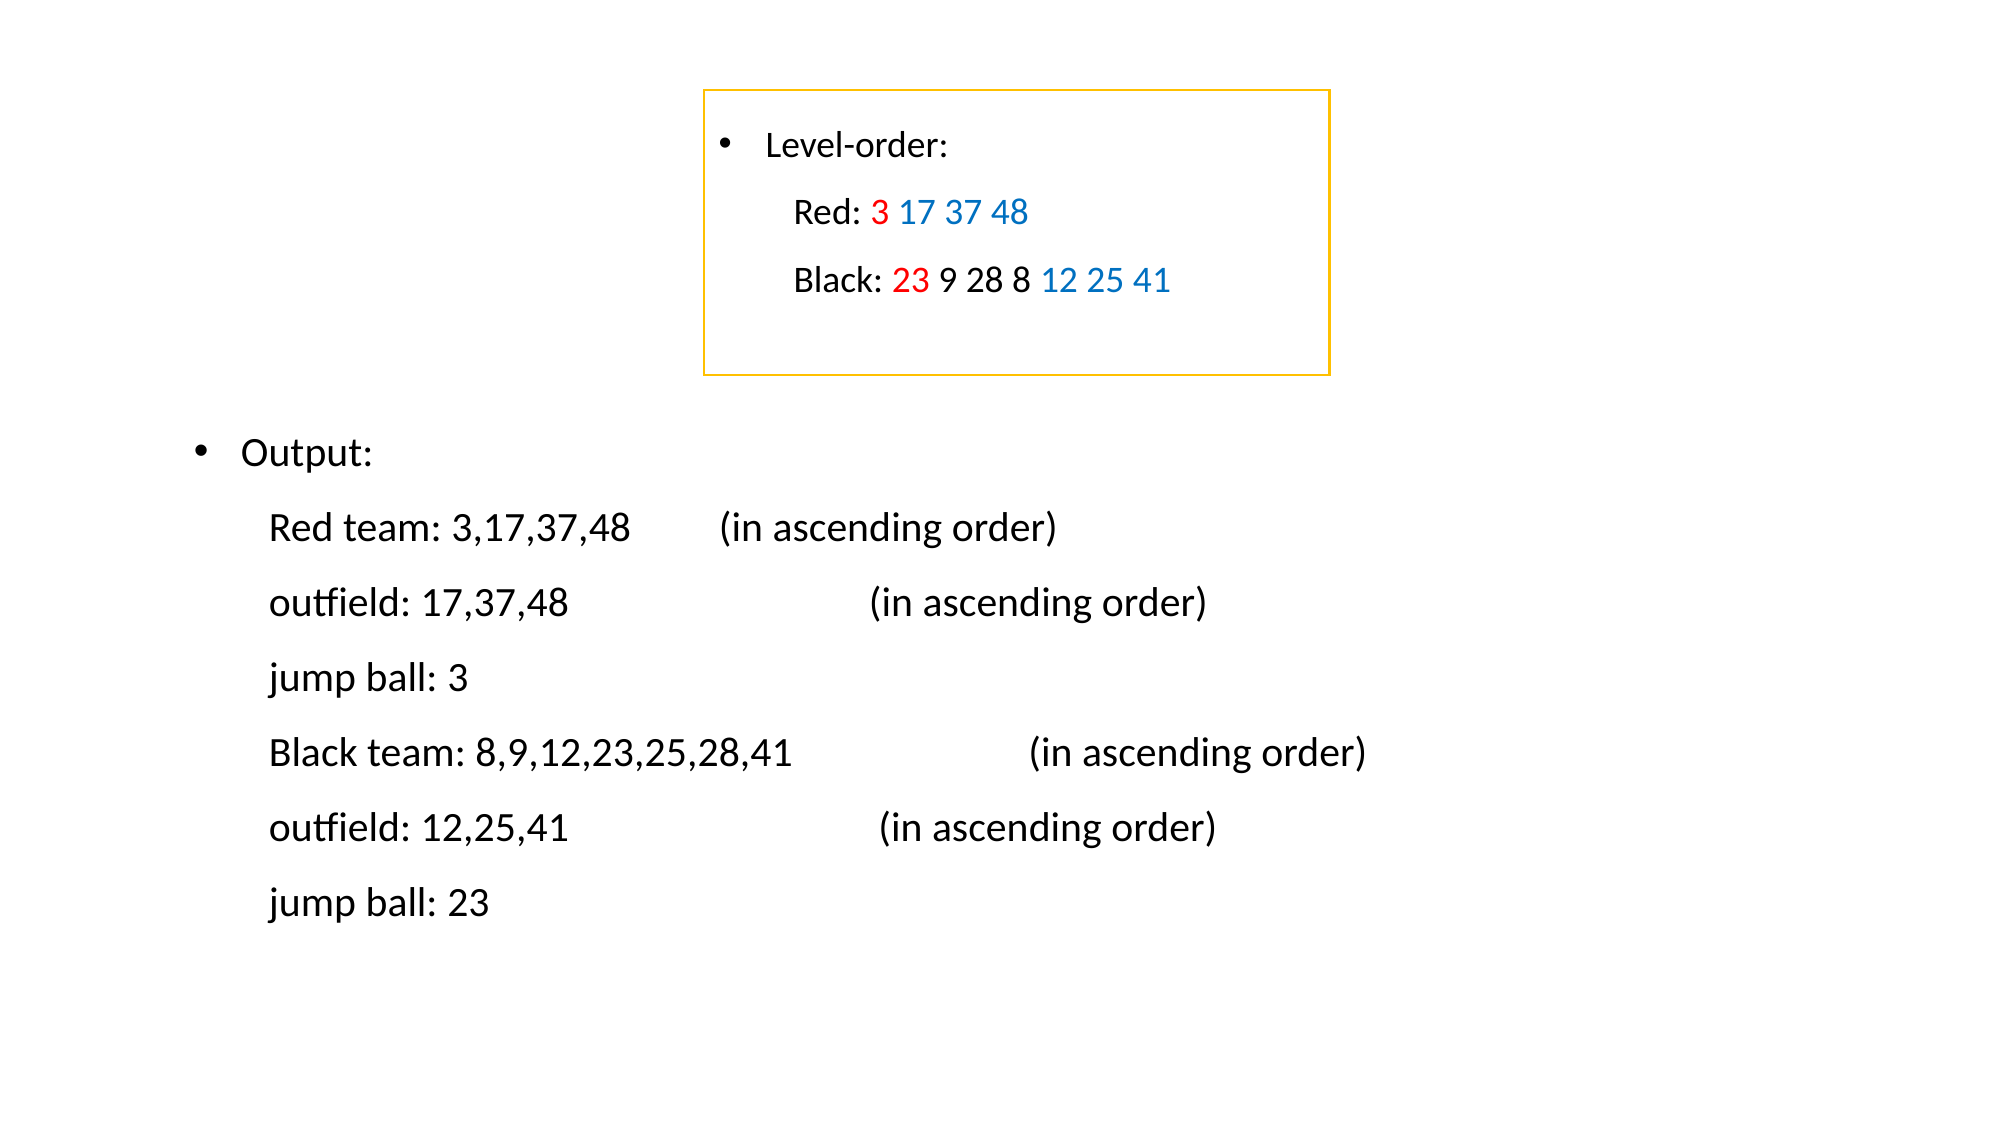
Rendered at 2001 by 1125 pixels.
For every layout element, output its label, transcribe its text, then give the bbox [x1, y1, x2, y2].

text_box Level-order: Red: 3 17 37 48 Black: 23 9 28 8 12 25 41 [703, 89, 1331, 376]
text_box Output: Red team: 3,17,37,48 (in ascending order) outfield: 17,37,48 (in ascending order) jump ball: 3 Black team: 8,9,12,23,25,28,41 (in ascending order) outfield: 12,25,41 (in ascending order) jump ball: 23 [104, 67, 1552, 1003]
